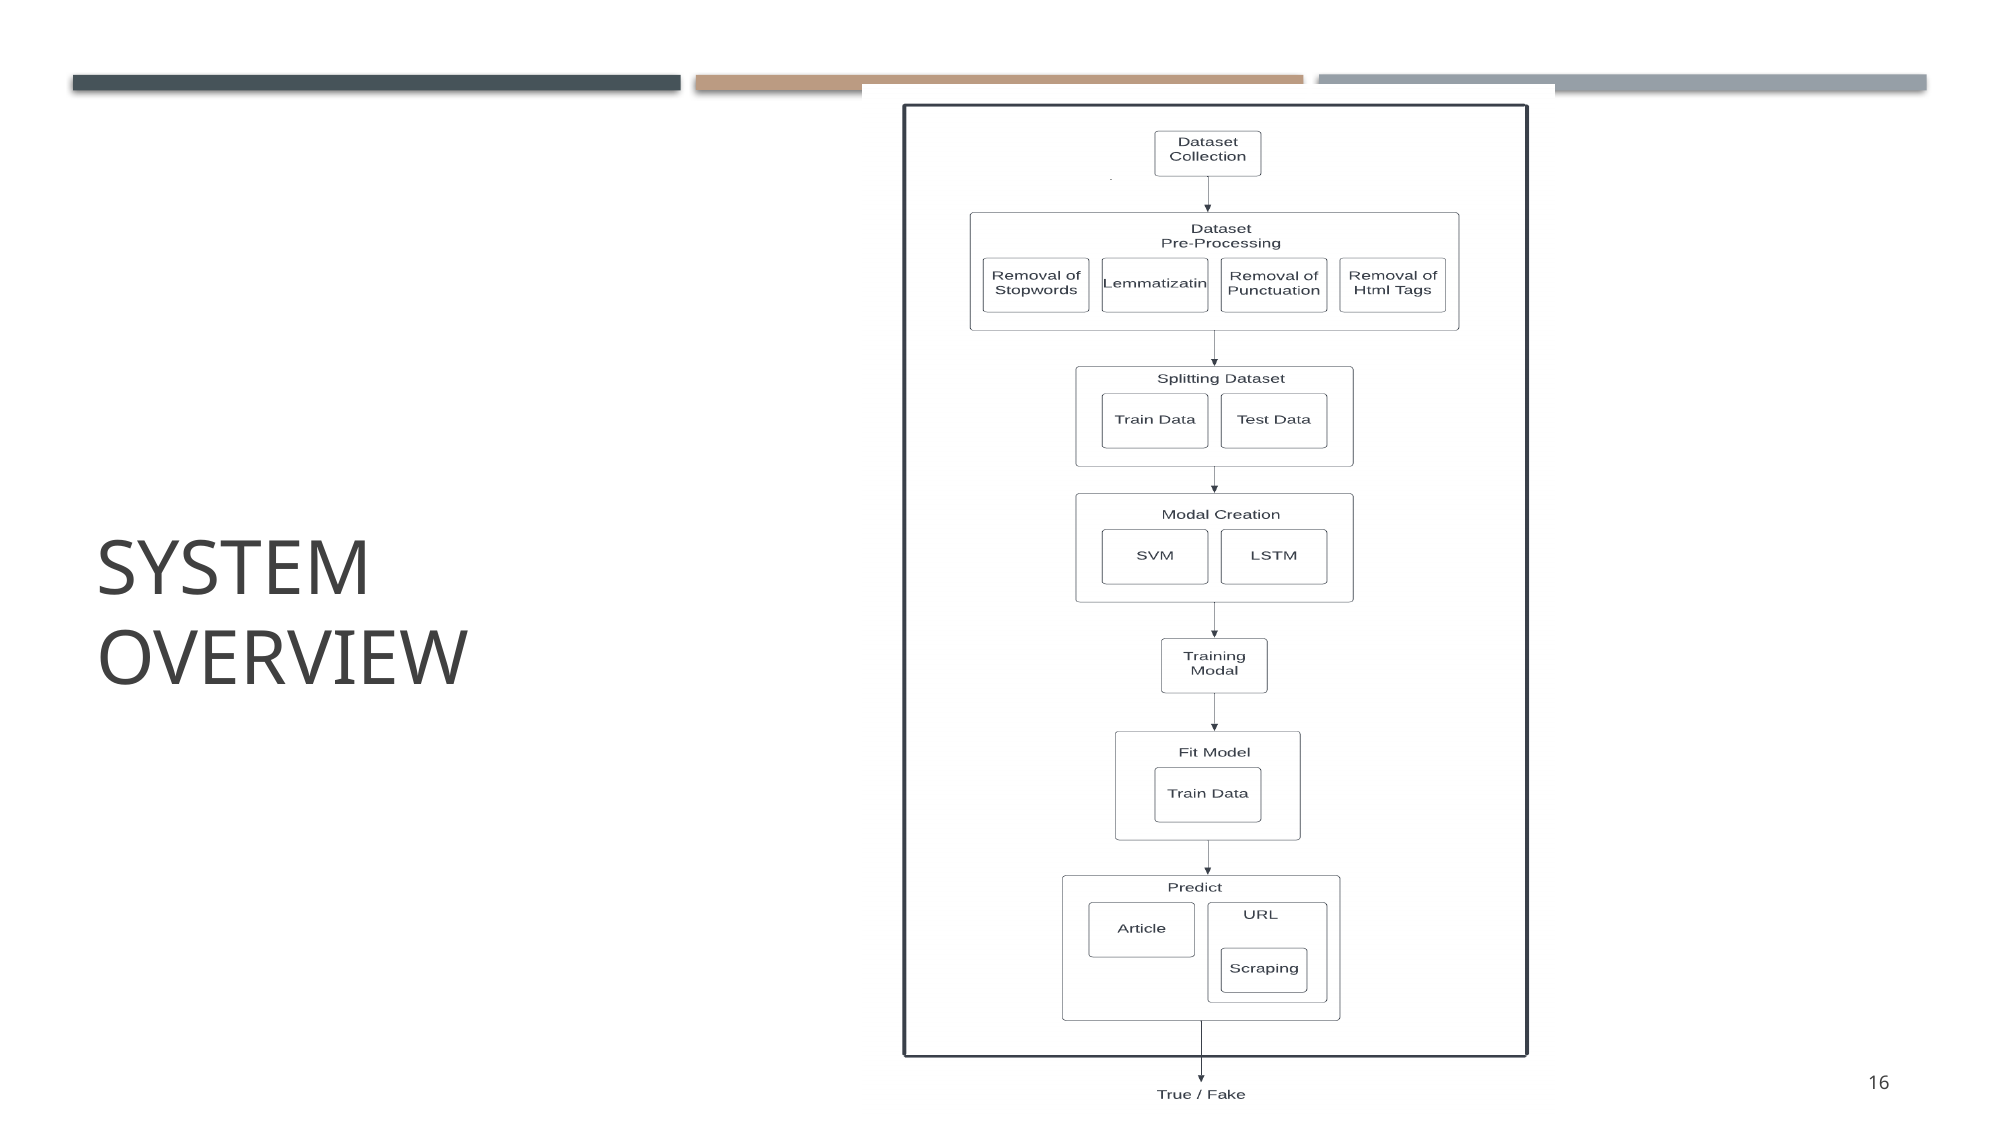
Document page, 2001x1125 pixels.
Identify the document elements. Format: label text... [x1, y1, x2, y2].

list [861, 84, 1555, 1115]
slide_number 16 [1732, 1053, 1905, 1114]
title System overview [80, 511, 538, 707]
